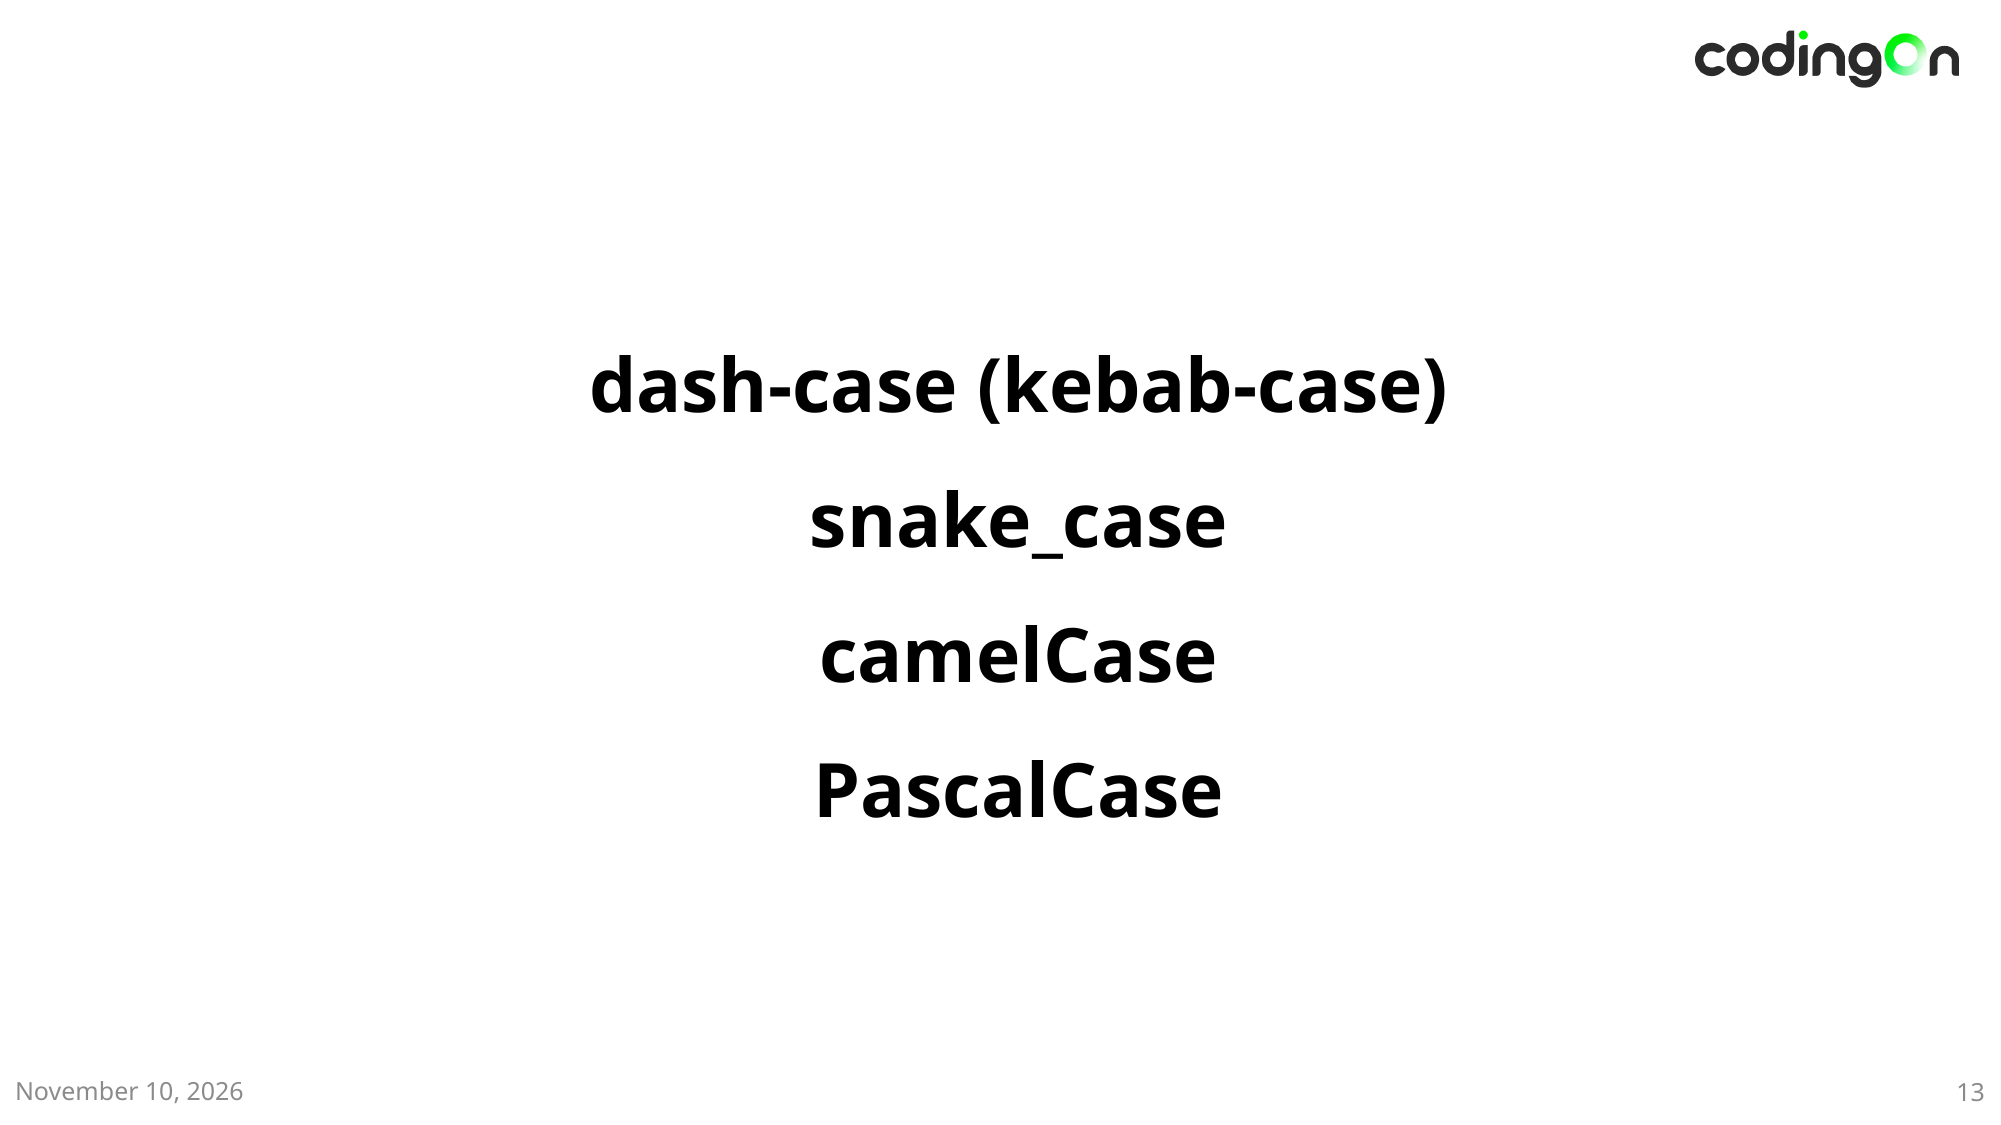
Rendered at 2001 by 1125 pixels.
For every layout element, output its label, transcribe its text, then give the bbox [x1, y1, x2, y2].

text_box dash-case (kebab-case) snake_case camelCase PascalCase [342, 284, 1696, 840]
picture [1695, 30, 1959, 88]
slide_number 2025년 4월 [0, 1062, 450, 1123]
slide_number 13 [1550, 1063, 2000, 1124]
